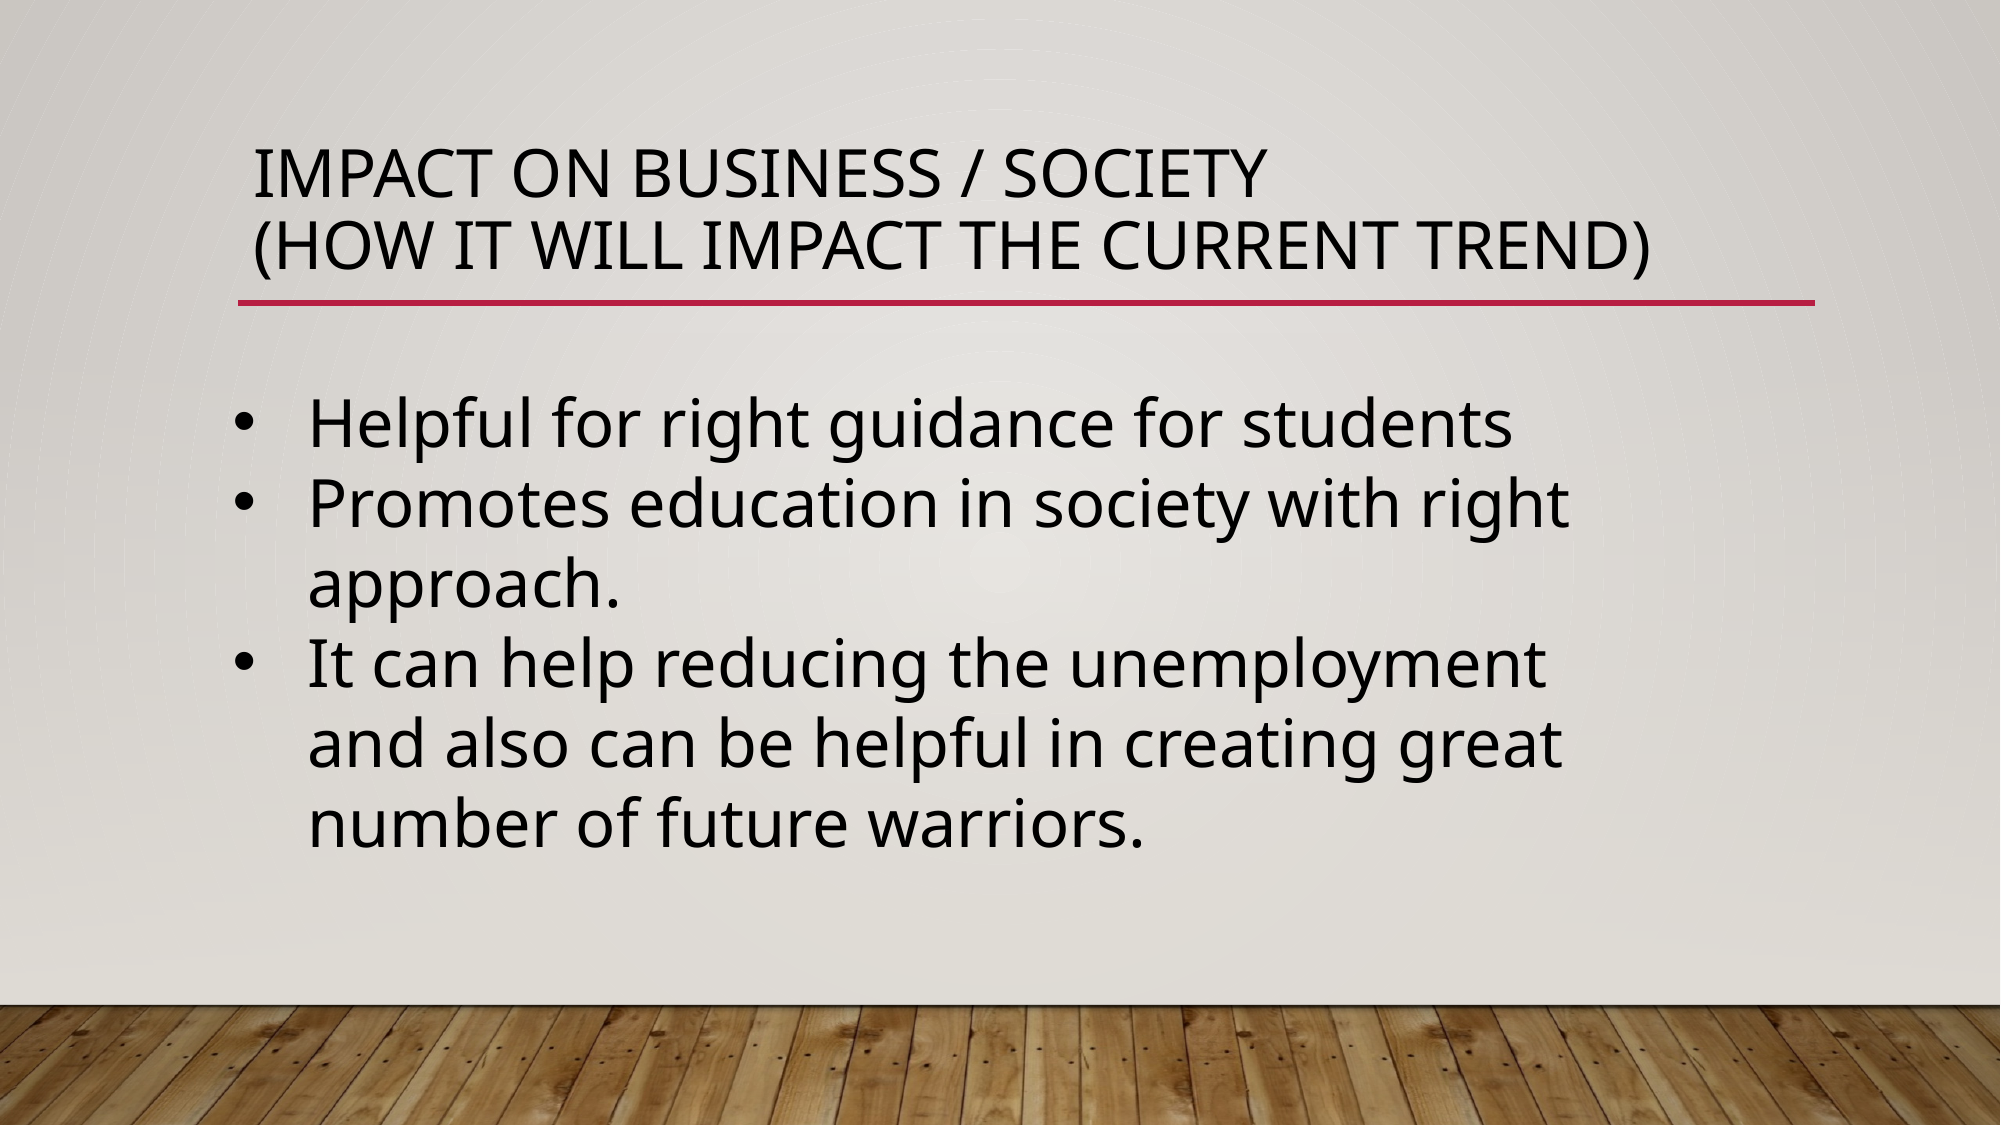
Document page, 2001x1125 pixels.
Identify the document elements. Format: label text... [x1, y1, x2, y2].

picture [0, 1005, 2000, 1125]
text_box Helpful for right guidance for students Promotes education in society with right approach. It can help reducing the unemployment and also can be helpful in creating great number of future warriors. [217, 373, 1671, 1028]
title IMPACT ON BUSINESS / SOCIETY (How it will impact the current trend) [238, 131, 1814, 305]
